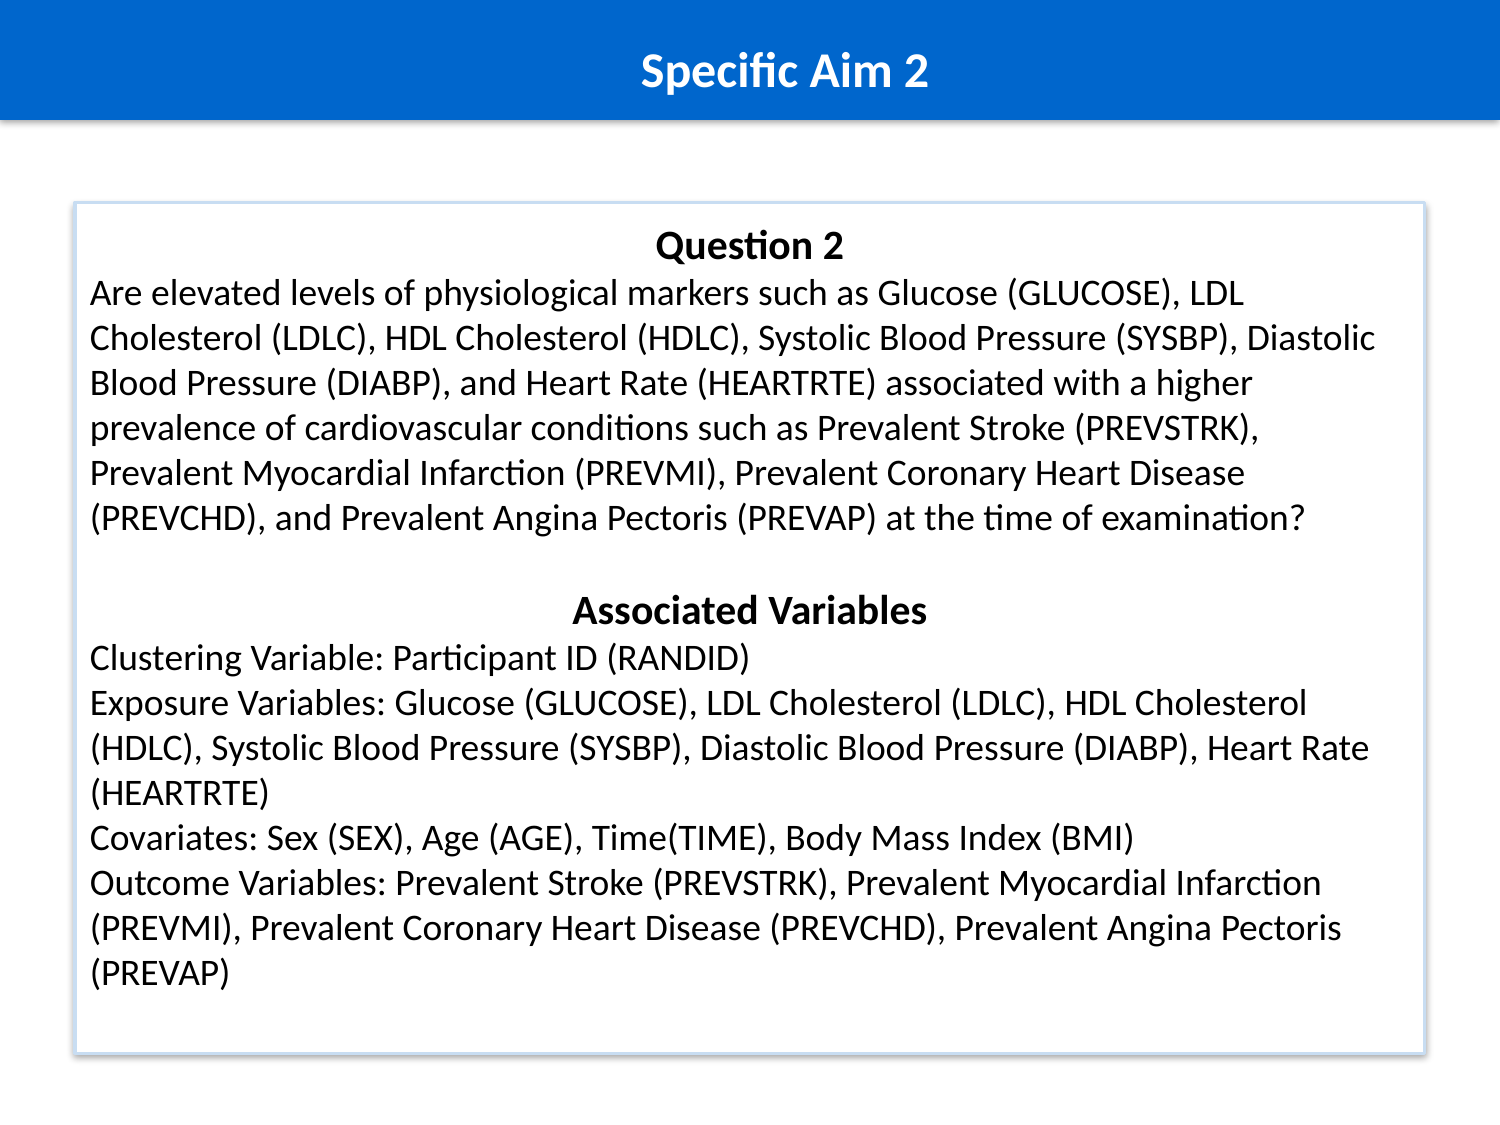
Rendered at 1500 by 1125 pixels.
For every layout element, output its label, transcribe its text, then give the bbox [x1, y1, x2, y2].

text_box Question 2 Are elevated levels of physiological markers such as Glucose (GLUCOSE), LDL Cholesterol (LDLC), HDL Cholesterol (HDLC), Systolic Blood Pressure (SYSBP), Diastolic Blood Pressure (DIABP), and Heart Rate (HEARTRTE) associated with a higher prevalence of cardiovascular conditions such as Prevalent Stroke (PREVSTRK), Prevalent Myocardial Infarction (PREVMI), Prevalent Coronary Heart Disease (PREVCHD), and Prevalent Angina Pectoris (PREVAP) at the time of examination? Associated Variables Clustering Variable: Participant ID (RANDID) Exposure Variables: Glucose (GLUCOSE), LDL Cholesterol (LDLC), HDL Cholesterol (HDLC), Systolic Blood Pressure (SYSBP), Diastolic Blood Pressure (DIABP), Heart Rate (HEARTRTE) Covariates: Sex (SEX), Age (AGE), Time(TIME), Body Mass Index (BMI) Outcome Variables: Prevalent Stroke (PREVSTRK), Prevalent Myocardial Infarction (PREVMI), Prevalent Coronary Heart Disease (PREVCHD), Prevalent Angina Pectoris (PREVAP) [74, 202, 1426, 1054]
text_box [0, 0, 1500, 121]
text_box Specific Aim 2 [626, 0, 945, 105]
